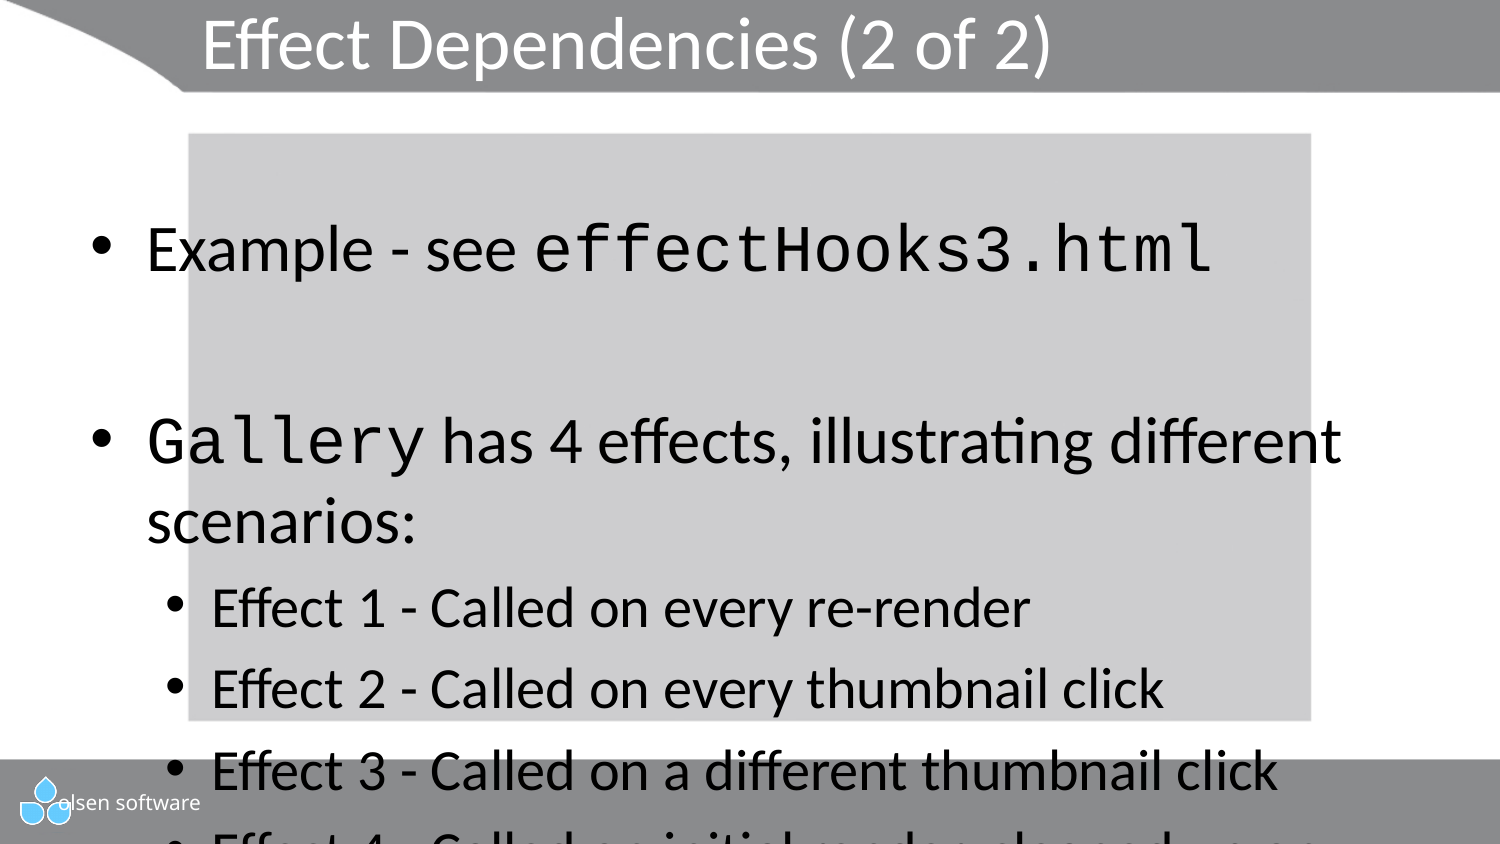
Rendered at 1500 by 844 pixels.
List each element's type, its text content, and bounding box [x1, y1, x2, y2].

list Example - see effectHooks3.html Gallery has 4 effects, illustrating different scenarios: Effect 1 - Called on every re-render Effect 2 - Called on every thumbnail click Effect 3 - Called on a different thumbnail click Effect 4 - Called on initial render, cleaned up on unmount [75, 196, 1425, 754]
title Effect Dependencies (2 of 2) [186, 0, 1425, 79]
picture [0, 0, 1500, 844]
